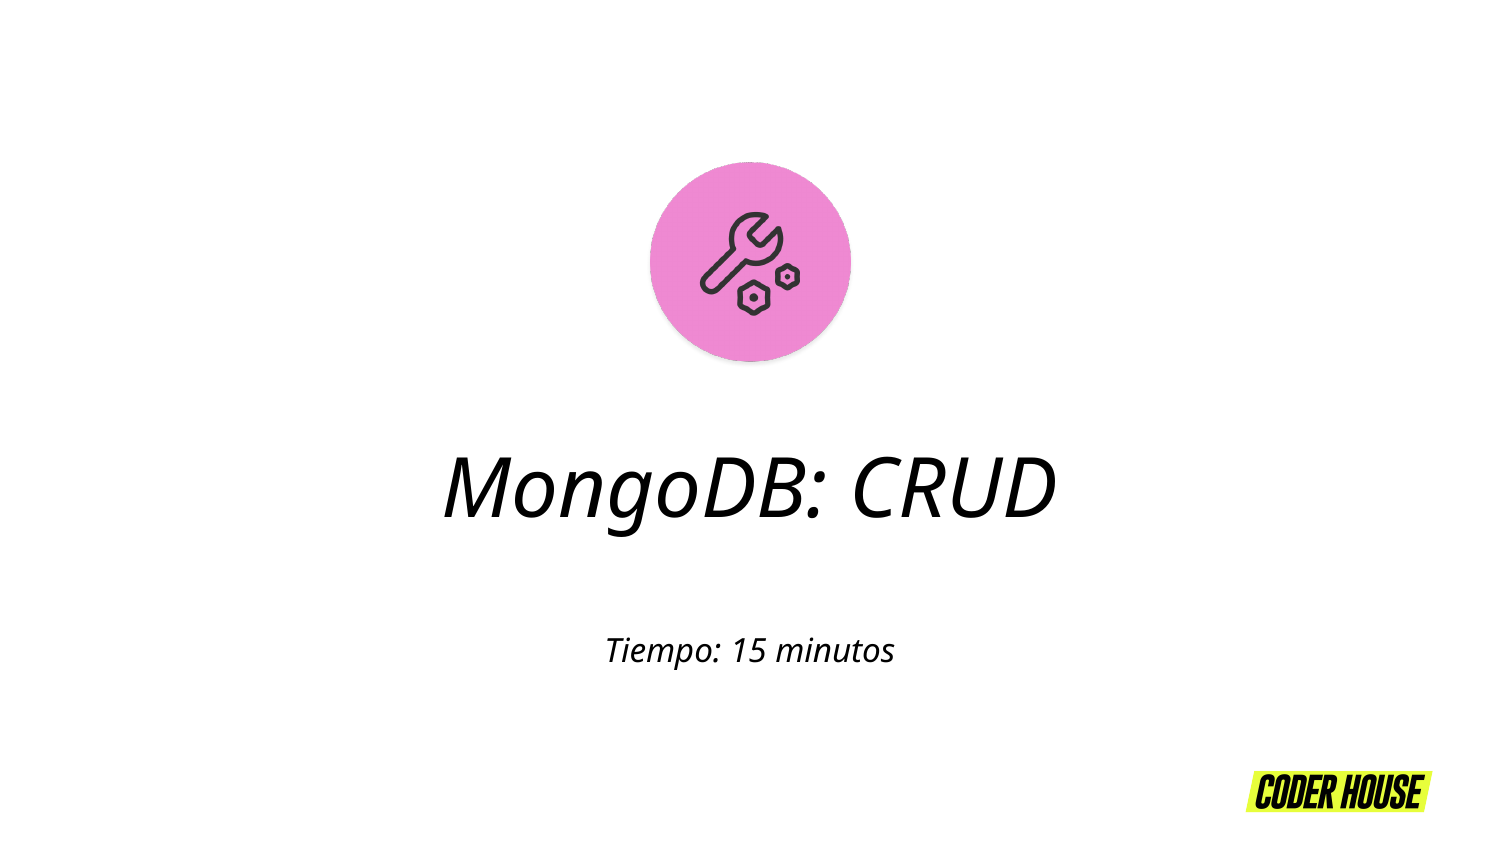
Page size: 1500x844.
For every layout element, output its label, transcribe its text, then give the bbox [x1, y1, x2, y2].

picture [1241, 764, 1437, 819]
text_box MongoDB: CRUD Tiempo: 15 minutos [132, 419, 1368, 749]
picture [636, 148, 864, 375]
